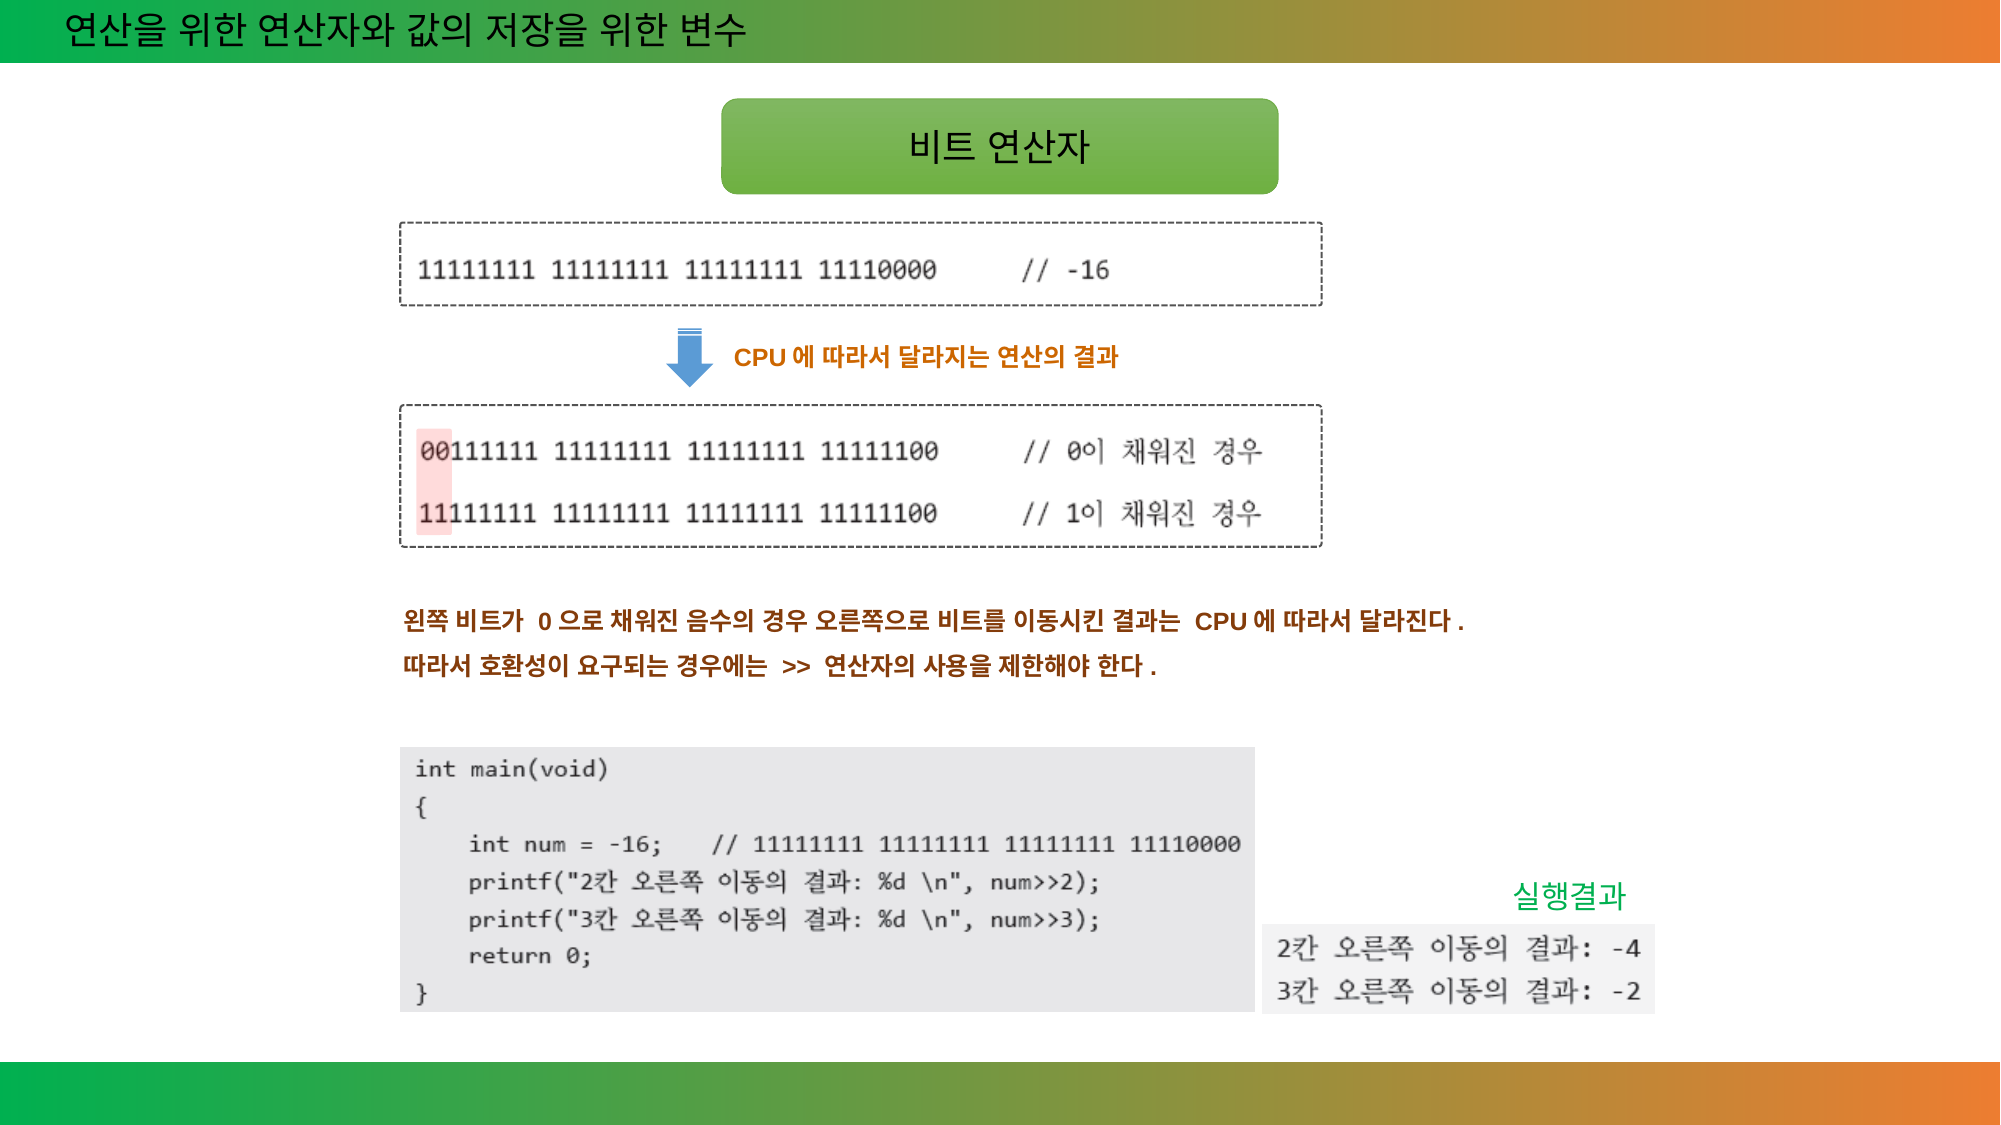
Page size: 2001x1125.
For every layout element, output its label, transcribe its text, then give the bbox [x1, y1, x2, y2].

text_box [399, 404, 1323, 548]
text_box CPU에 따라서 달라지는 연산의 결과 [719, 334, 1163, 379]
picture [400, 747, 1256, 1012]
text_box 비트 연산자 [721, 98, 1279, 195]
text_box [663, 327, 716, 389]
text_box 왼쪽 비트가 0으로 채워진 음수의 경우 오른쪽으로 비트를 이동시킨 결과는 CPU에 따라서 달라진다. 따라서 호환성이 요구되는 경우에는 >> 연산자의 사용을 제한해야 한다. [388, 583, 1606, 688]
text_box [415, 476, 453, 487]
text_box [399, 221, 1323, 307]
picture [412, 424, 1267, 476]
text_box 실행결과 [1486, 860, 1653, 924]
picture [409, 239, 1117, 292]
text_box 연산을 위한 연산자와 값의 저장을 위한 변수 [49, 0, 764, 60]
picture [1262, 924, 1655, 1015]
picture [412, 487, 1266, 534]
